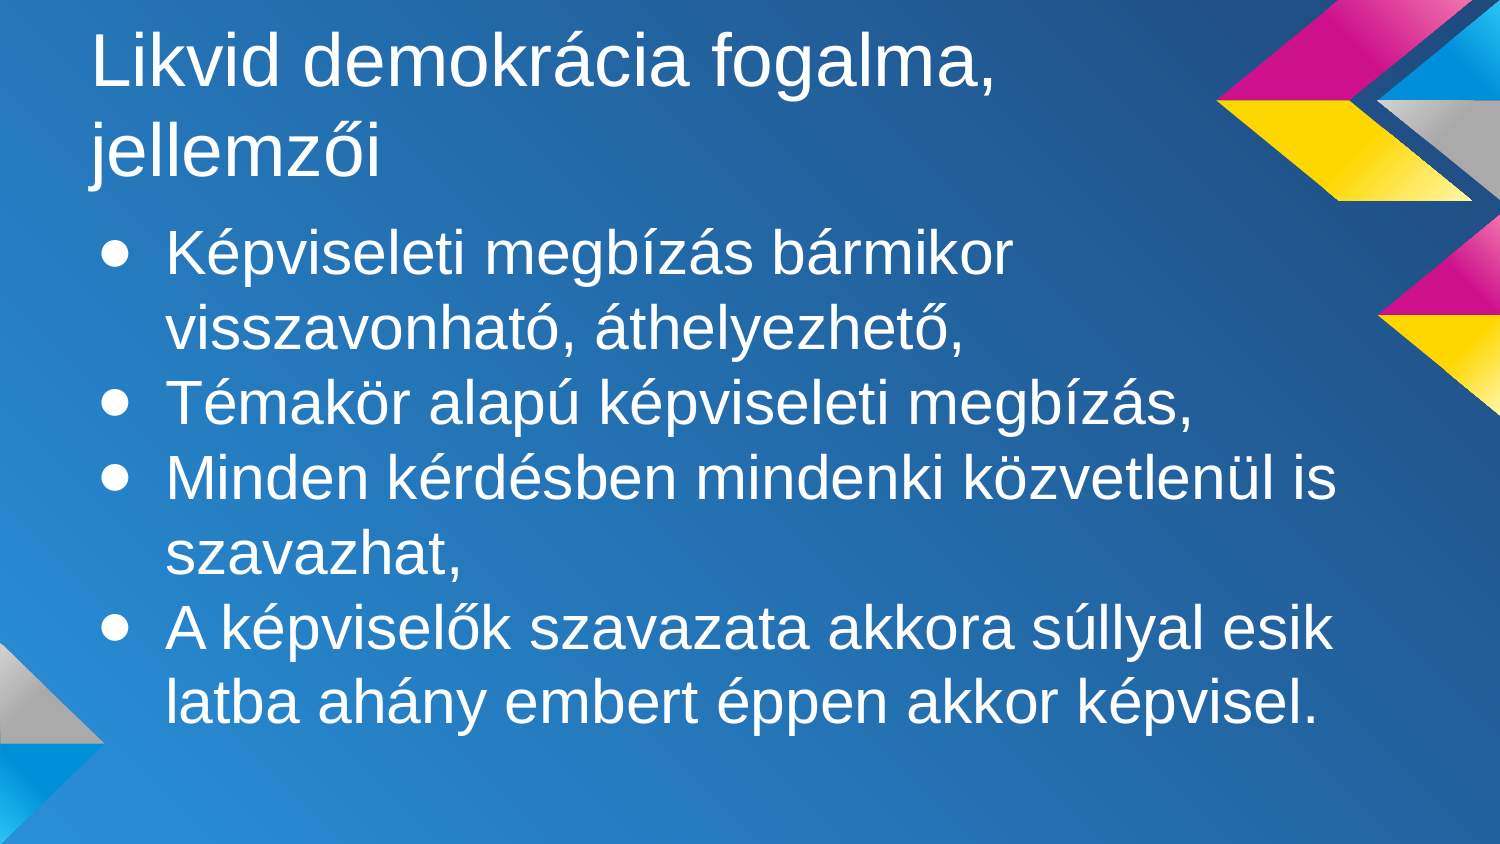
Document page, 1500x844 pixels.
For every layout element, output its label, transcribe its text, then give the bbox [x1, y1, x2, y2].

list Képviseleti megbízás bármikor visszavonható, áthelyezhető, Témakör alapú képviseleti megbízás, Minden kérdésben mindenki közvetlenül is szavazhat, A képviselők szavazata akkora súllyal esik latba ahány embert éppen akkor képvisel. [75, 196, 1425, 793]
title Likvid demokrácia fogalma, jellemzői [75, 65, 1204, 196]
